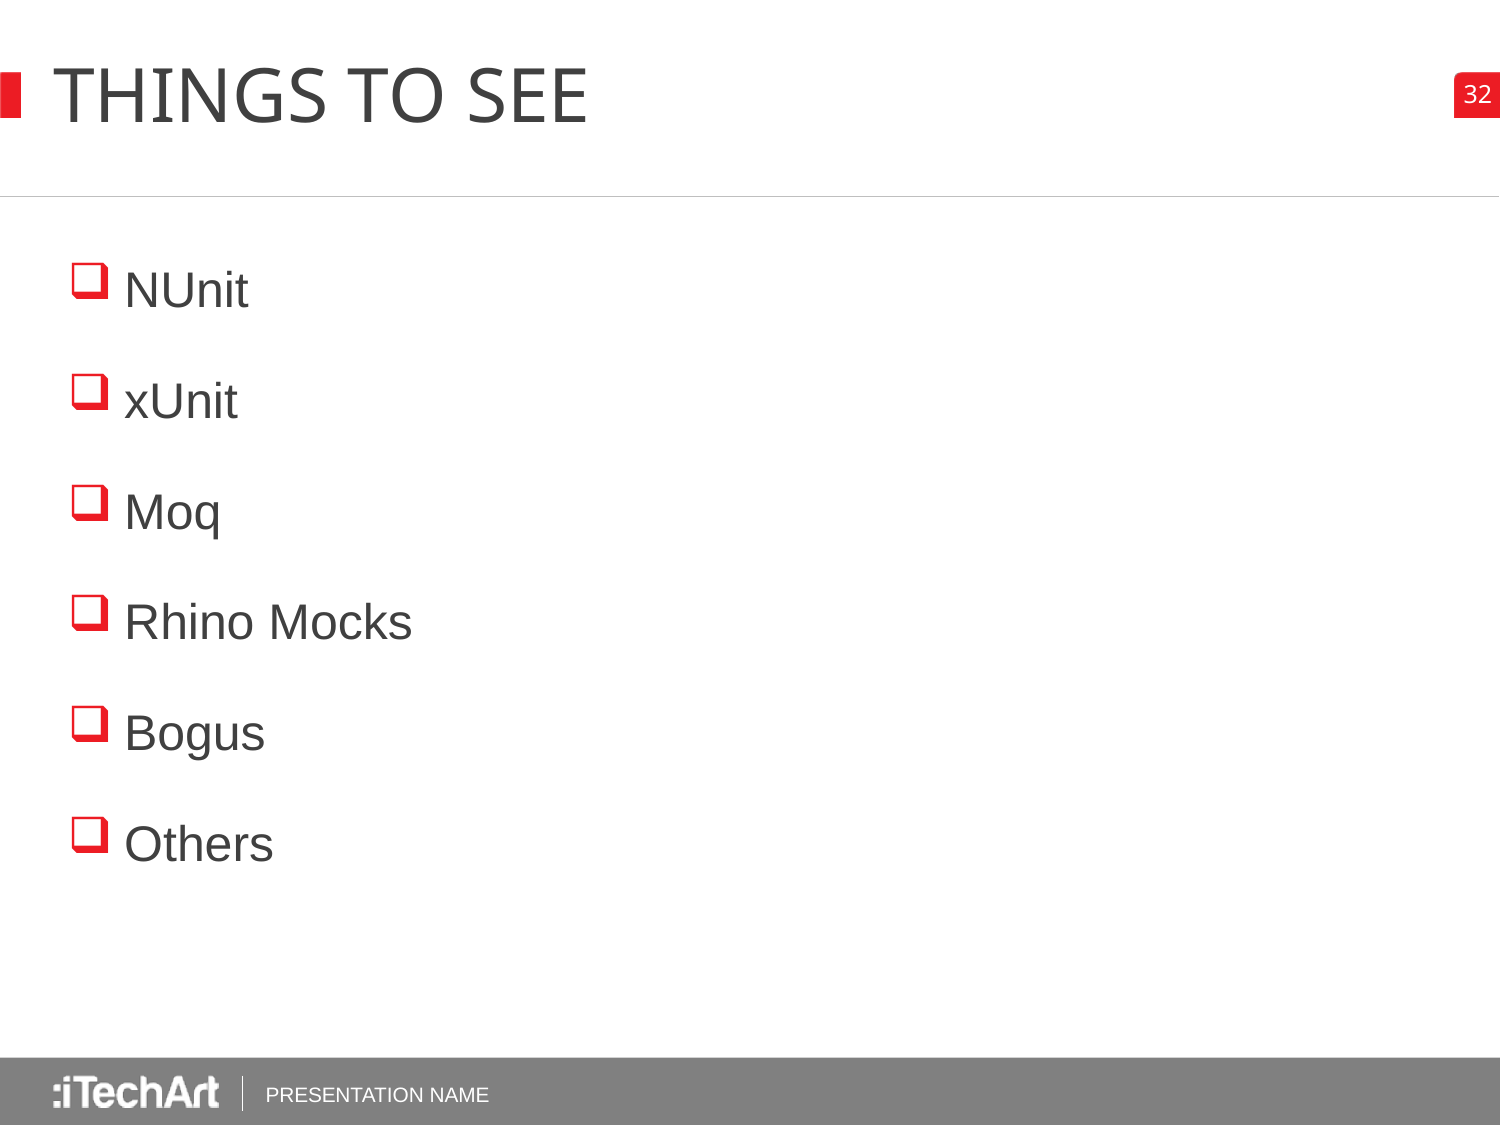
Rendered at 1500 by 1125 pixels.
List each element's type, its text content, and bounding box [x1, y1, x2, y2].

picture [53, 1075, 219, 1108]
picture [0, 72, 21, 118]
picture [1454, 72, 1500, 118]
list NUnit xUnit Moq Rhino Mocks Bogus Others [53, 220, 1447, 1024]
title Things to SEE [53, 0, 1449, 197]
footer PRESENTATION NAME [265, 1057, 772, 1125]
